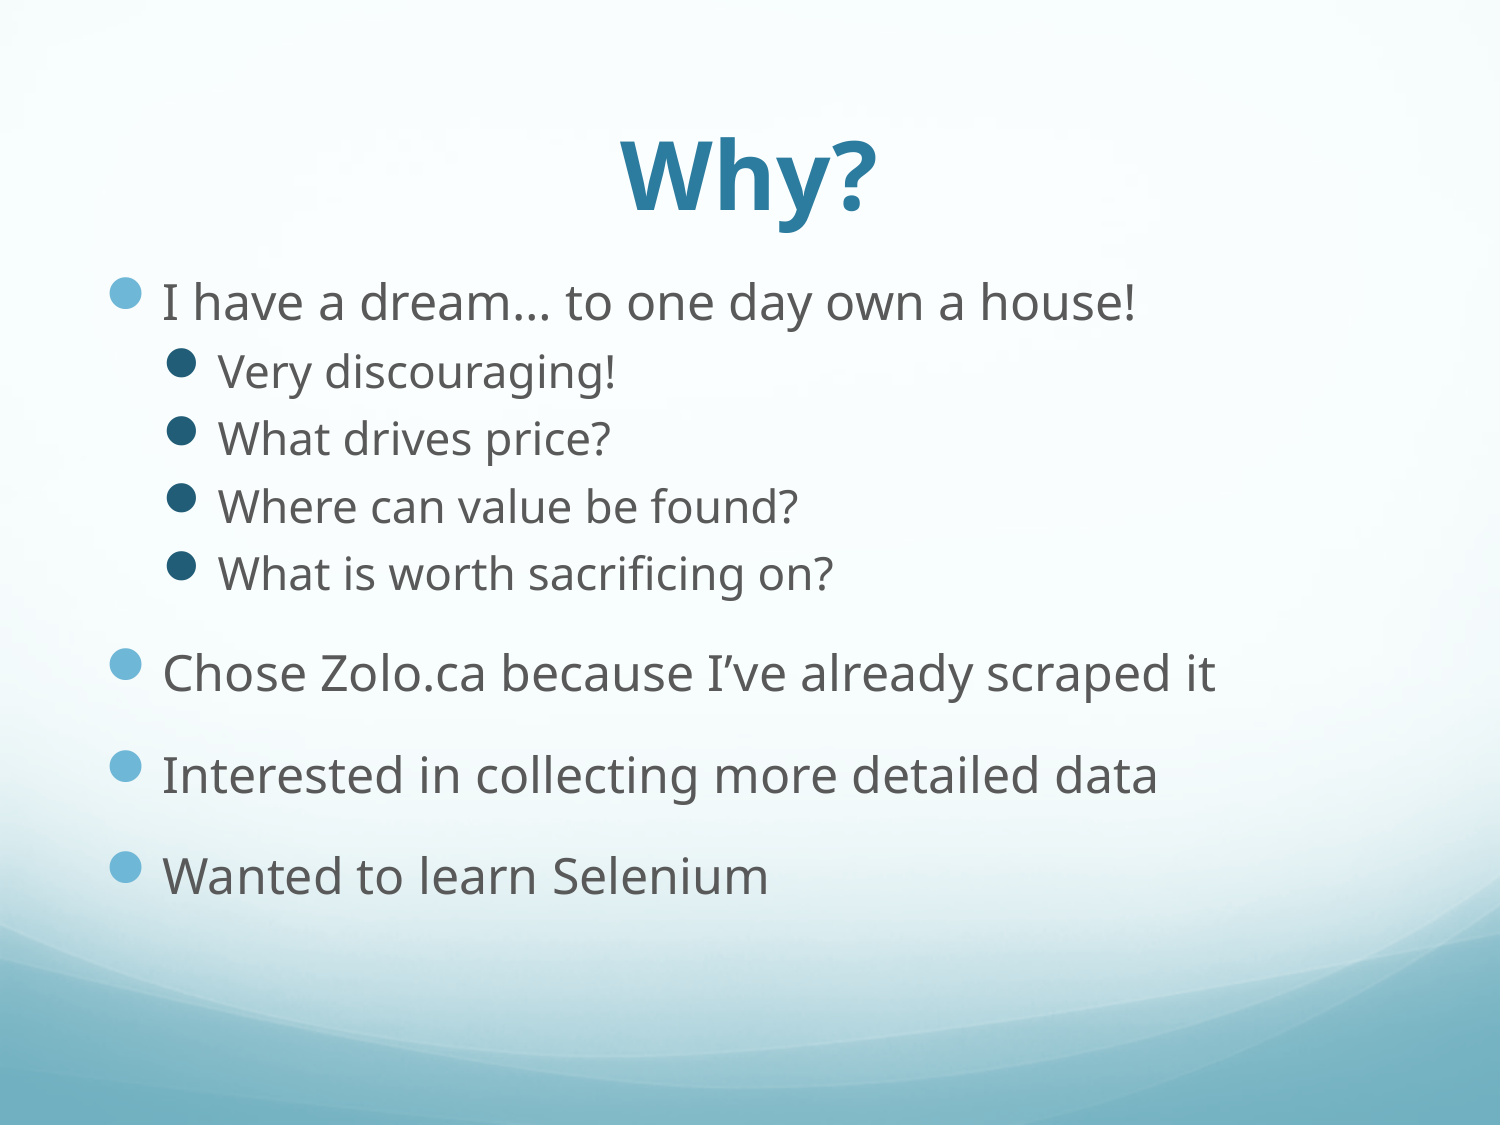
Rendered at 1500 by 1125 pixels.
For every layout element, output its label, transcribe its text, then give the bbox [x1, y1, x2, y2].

list I have a dream… to one day own a house! Very discouraging! What drives price? Where can value be found? What is worth sacrificing on? Chose Zolo.ca because I’ve already scraped it Interested in collecting more detailed data Wanted to learn Selenium [90, 262, 1410, 975]
title Why? [90, 17, 1410, 237]
